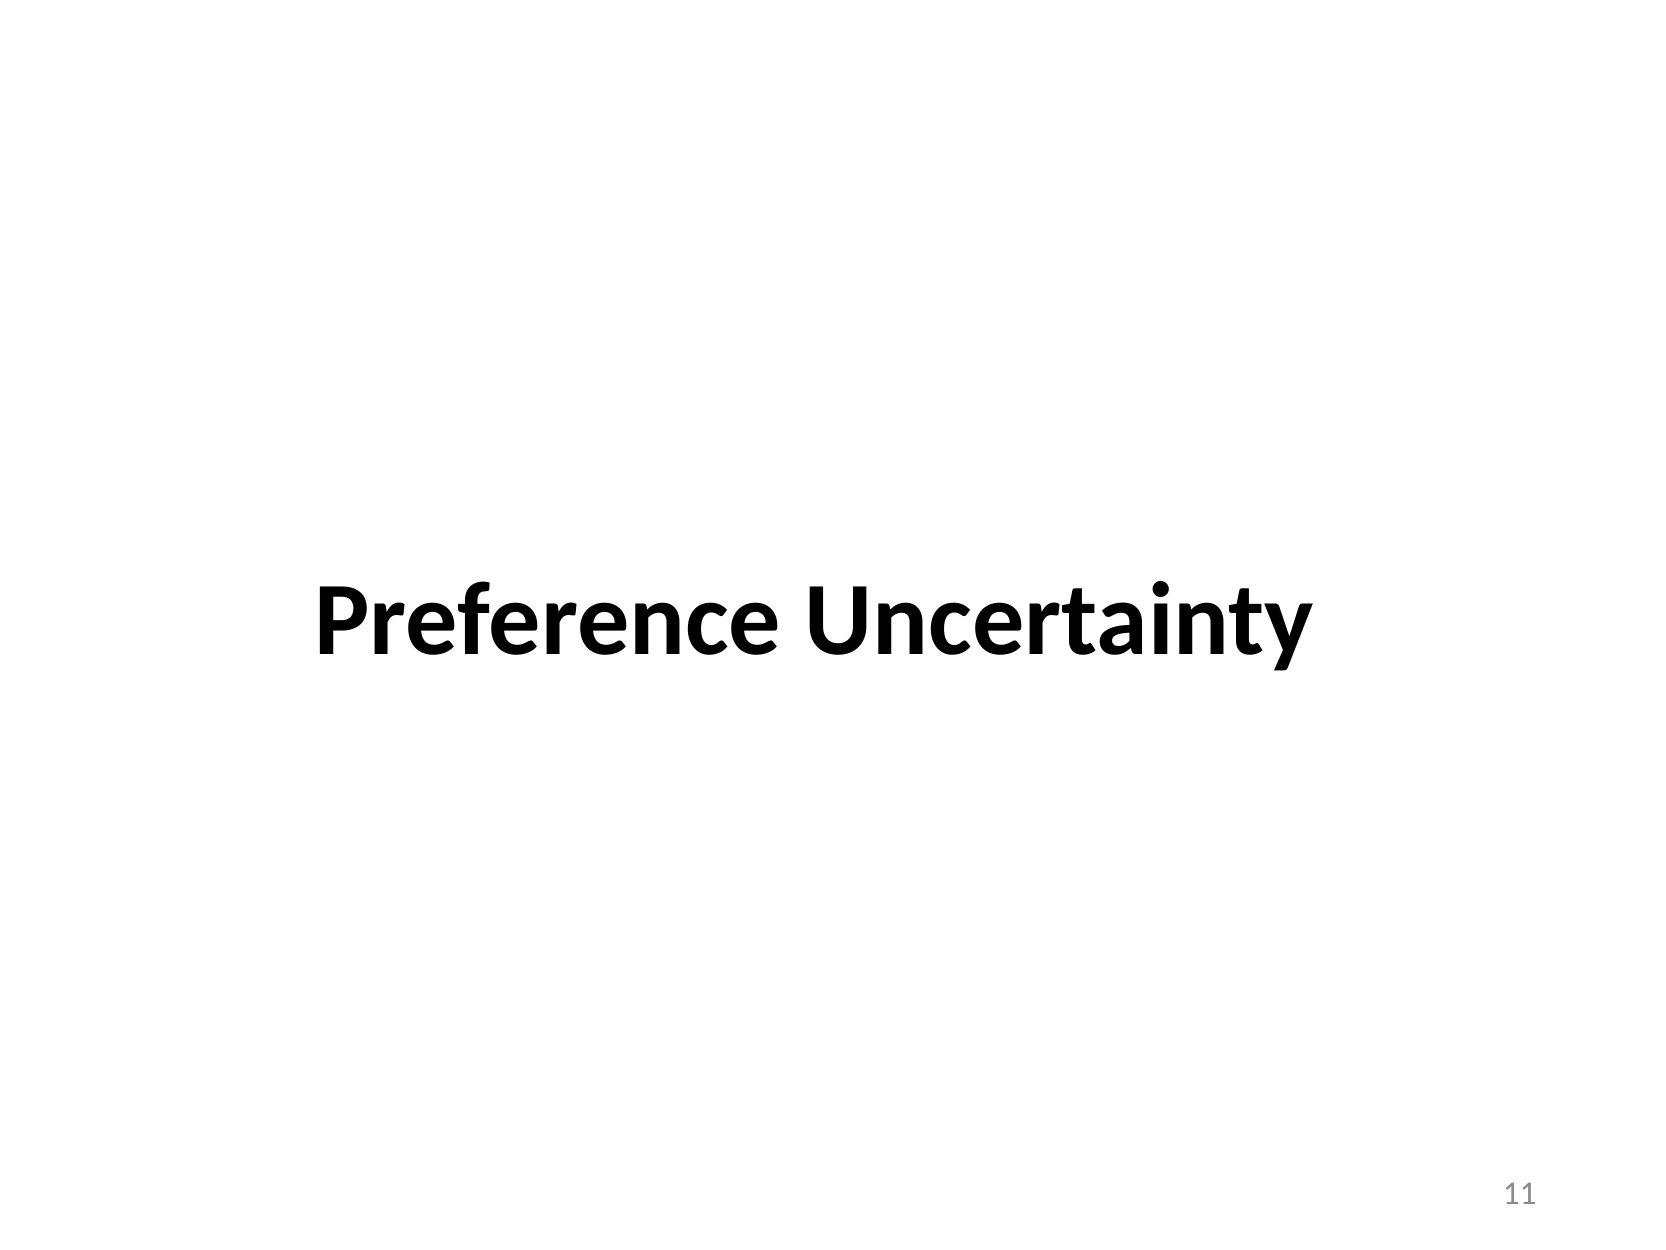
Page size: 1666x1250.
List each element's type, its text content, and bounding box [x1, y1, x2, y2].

text_box Preference Uncertainty [236, 543, 1393, 684]
slide_number 11 [1176, 1158, 1552, 1225]
